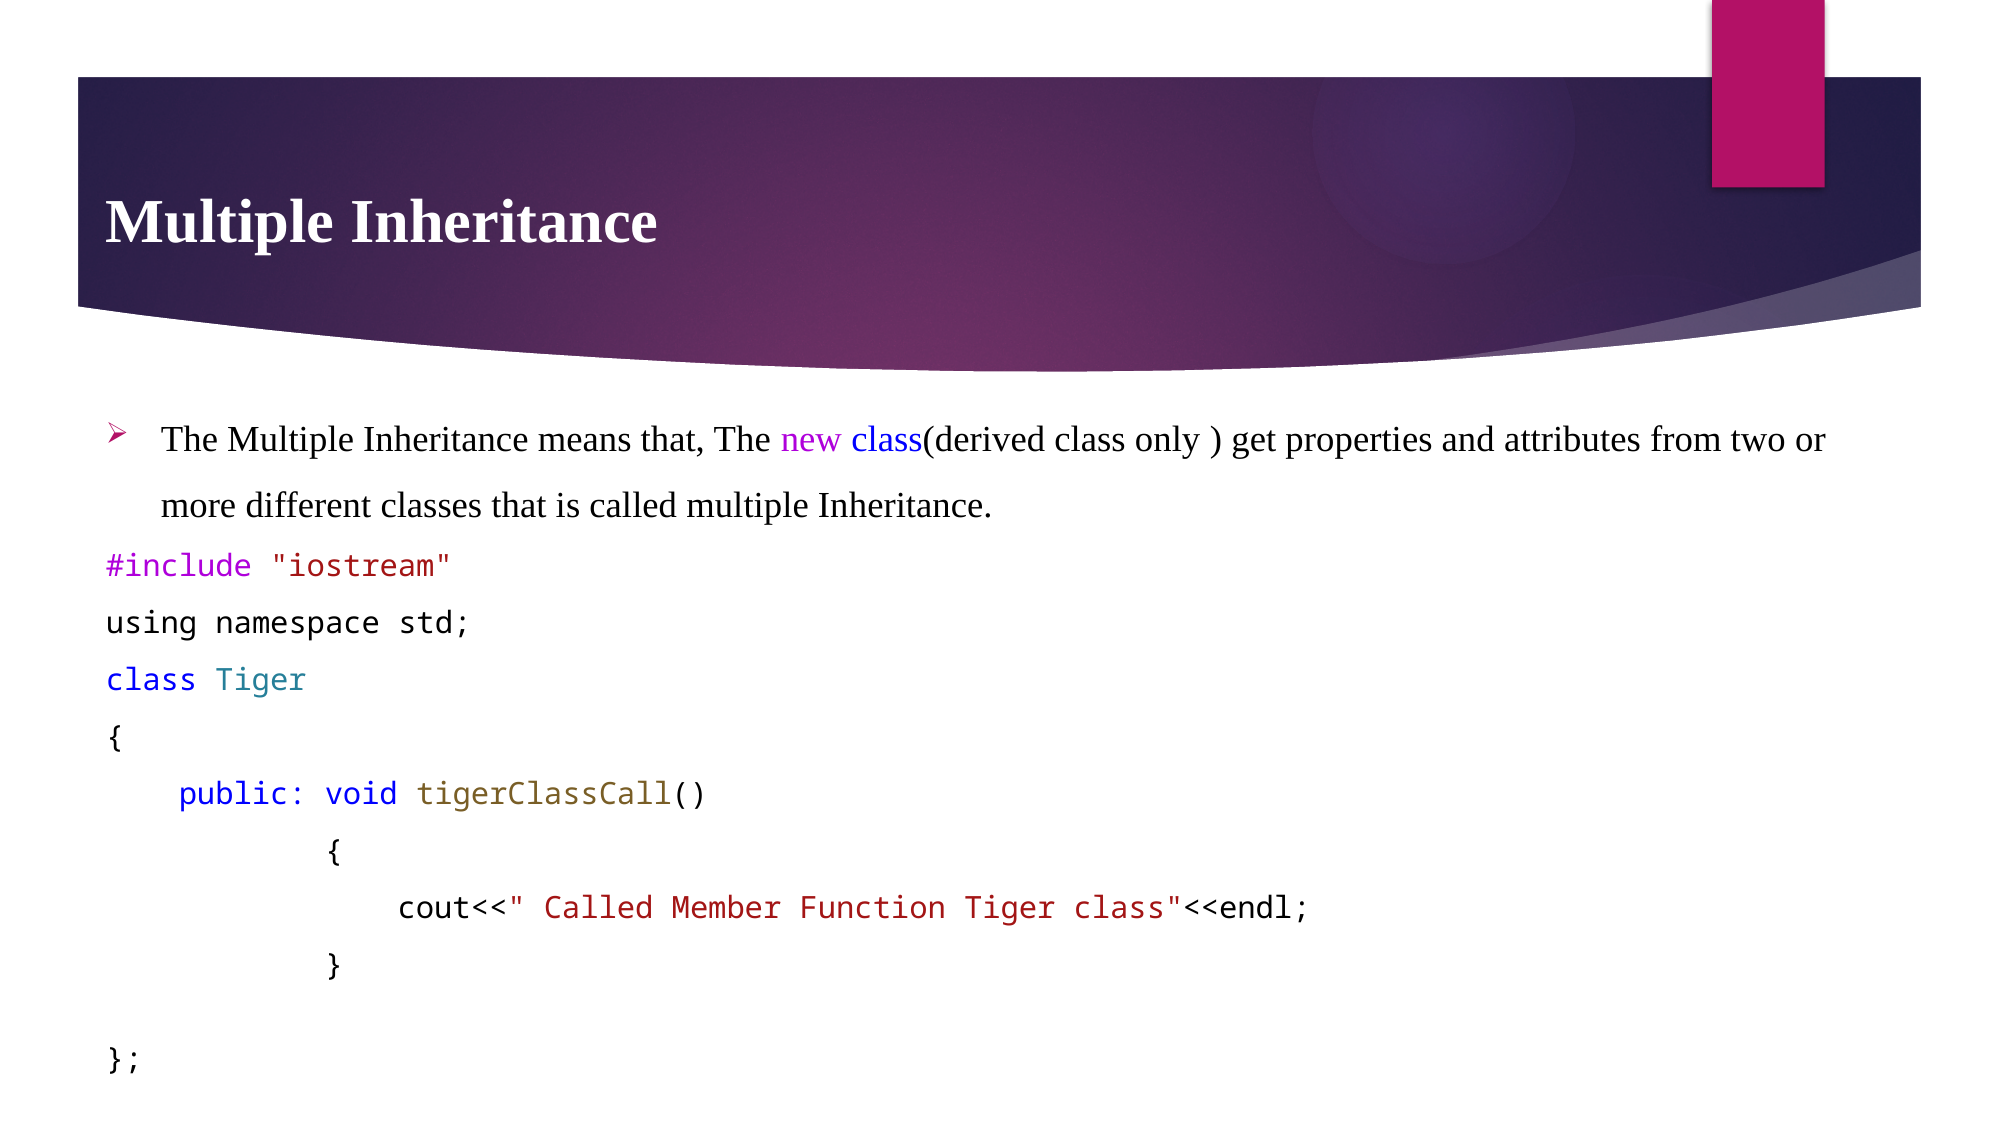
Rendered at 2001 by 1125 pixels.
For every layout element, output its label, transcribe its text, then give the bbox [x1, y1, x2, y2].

list The Multiple Inheritance means that, The new class(derived class only ) get properties and attributes from two or more different classes that is called multiple Inheritance. #include "iostream" using namespace std; class Tiger { public: void tigerClassCall() { cout<<" Called Member Function Tiger class"<<endl; } }; [90, 385, 1923, 1083]
title Multiple Inheritance [90, 159, 1627, 276]
